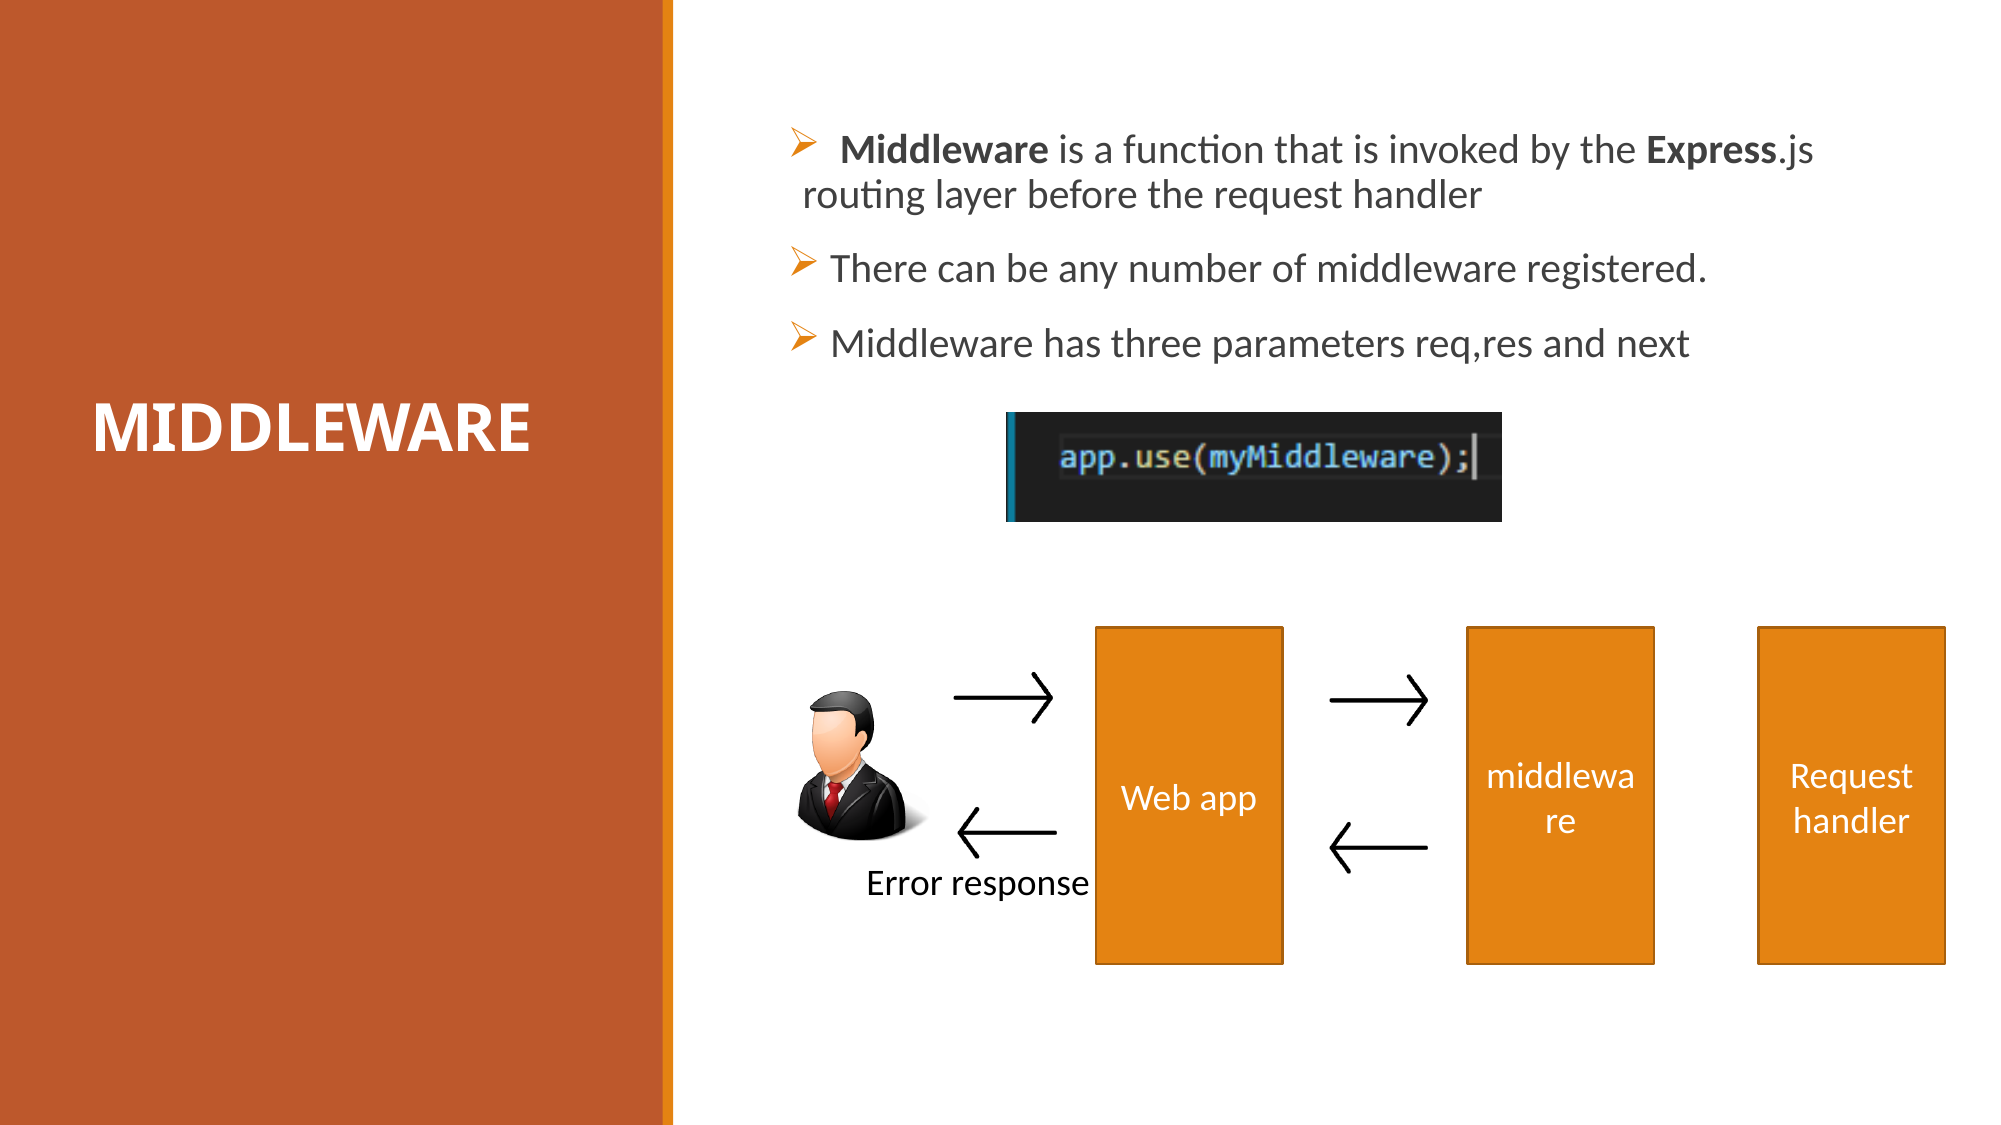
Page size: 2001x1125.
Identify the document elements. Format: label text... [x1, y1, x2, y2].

picture [1015, 411, 1503, 523]
text_box Web app [1095, 626, 1284, 965]
text_box Error response [851, 850, 1106, 911]
list Middleware is a function that is invoked by the Express.js routing layer before the request handler There can be any number of middleware registered. Middleware has three parameters req,res and next [787, 120, 1853, 983]
text_box Request handler [1757, 626, 1946, 965]
picture [951, 645, 1055, 750]
text_box middleware [1466, 626, 1655, 965]
picture [1326, 795, 1431, 900]
picture [954, 780, 1059, 885]
picture [787, 690, 939, 841]
picture [1326, 648, 1431, 752]
title MIDDLEWARE [75, 97, 600, 473]
